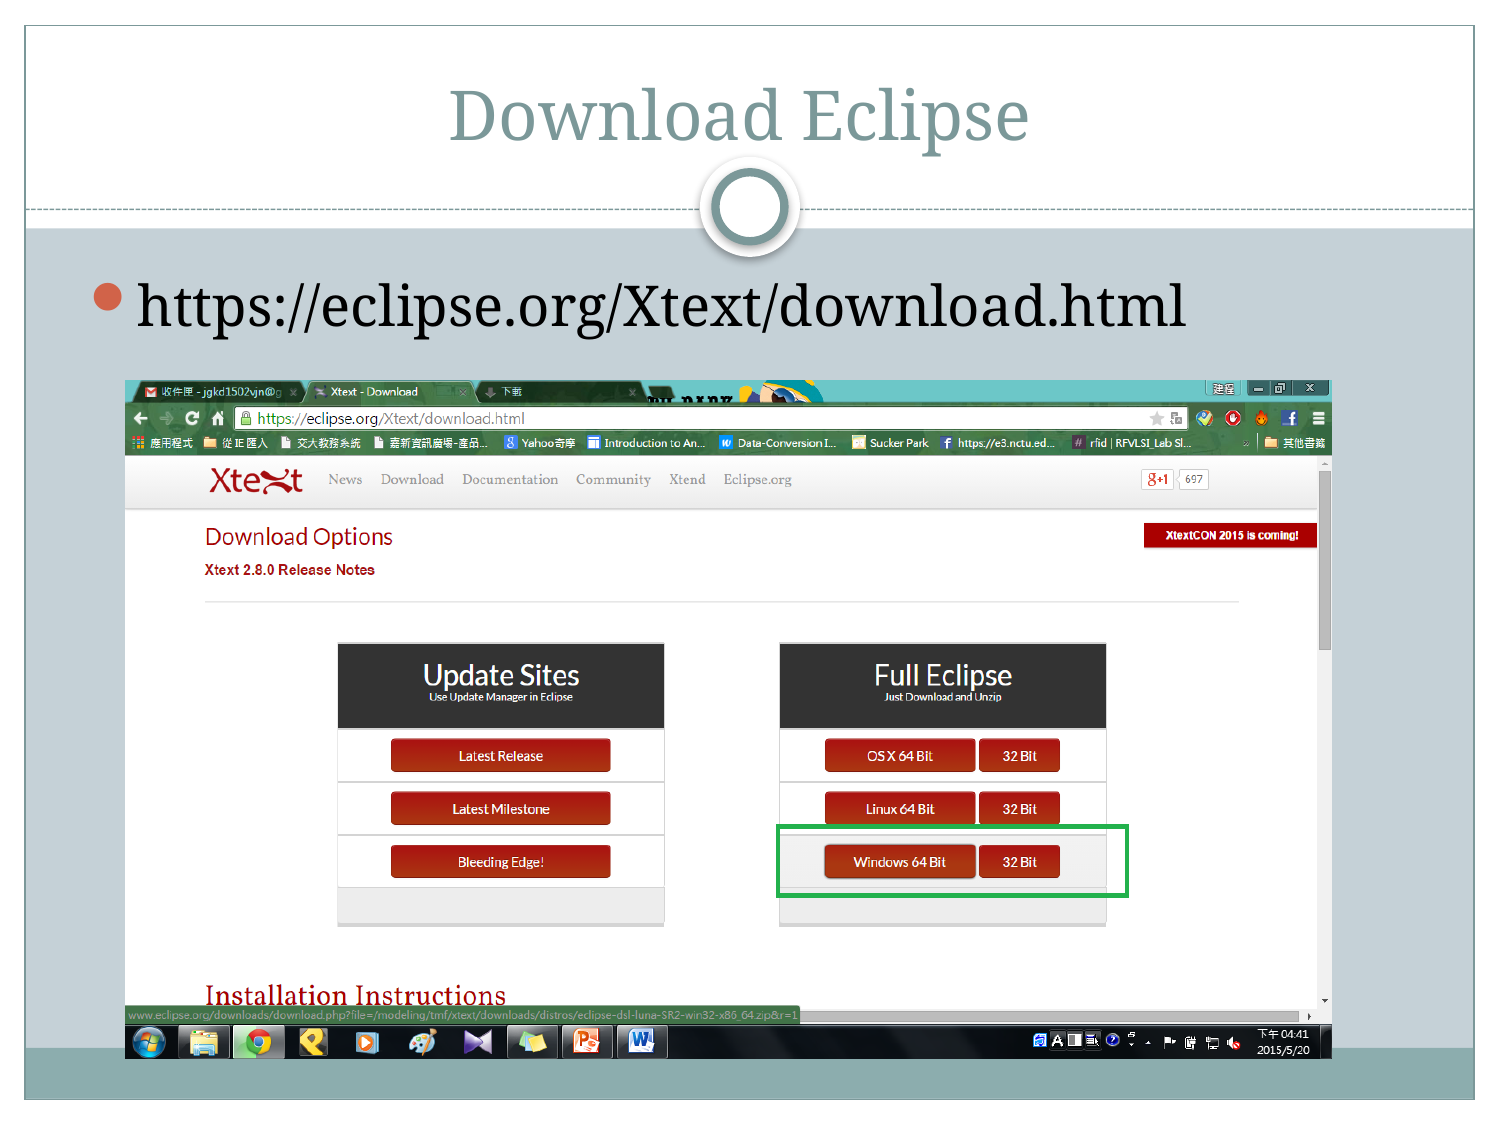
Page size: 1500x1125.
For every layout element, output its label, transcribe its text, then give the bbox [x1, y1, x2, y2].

list https://eclipse.org/Xtext/download.html [75, 262, 1424, 362]
title Download Eclipse [49, 37, 1450, 162]
picture [125, 380, 1332, 1059]
